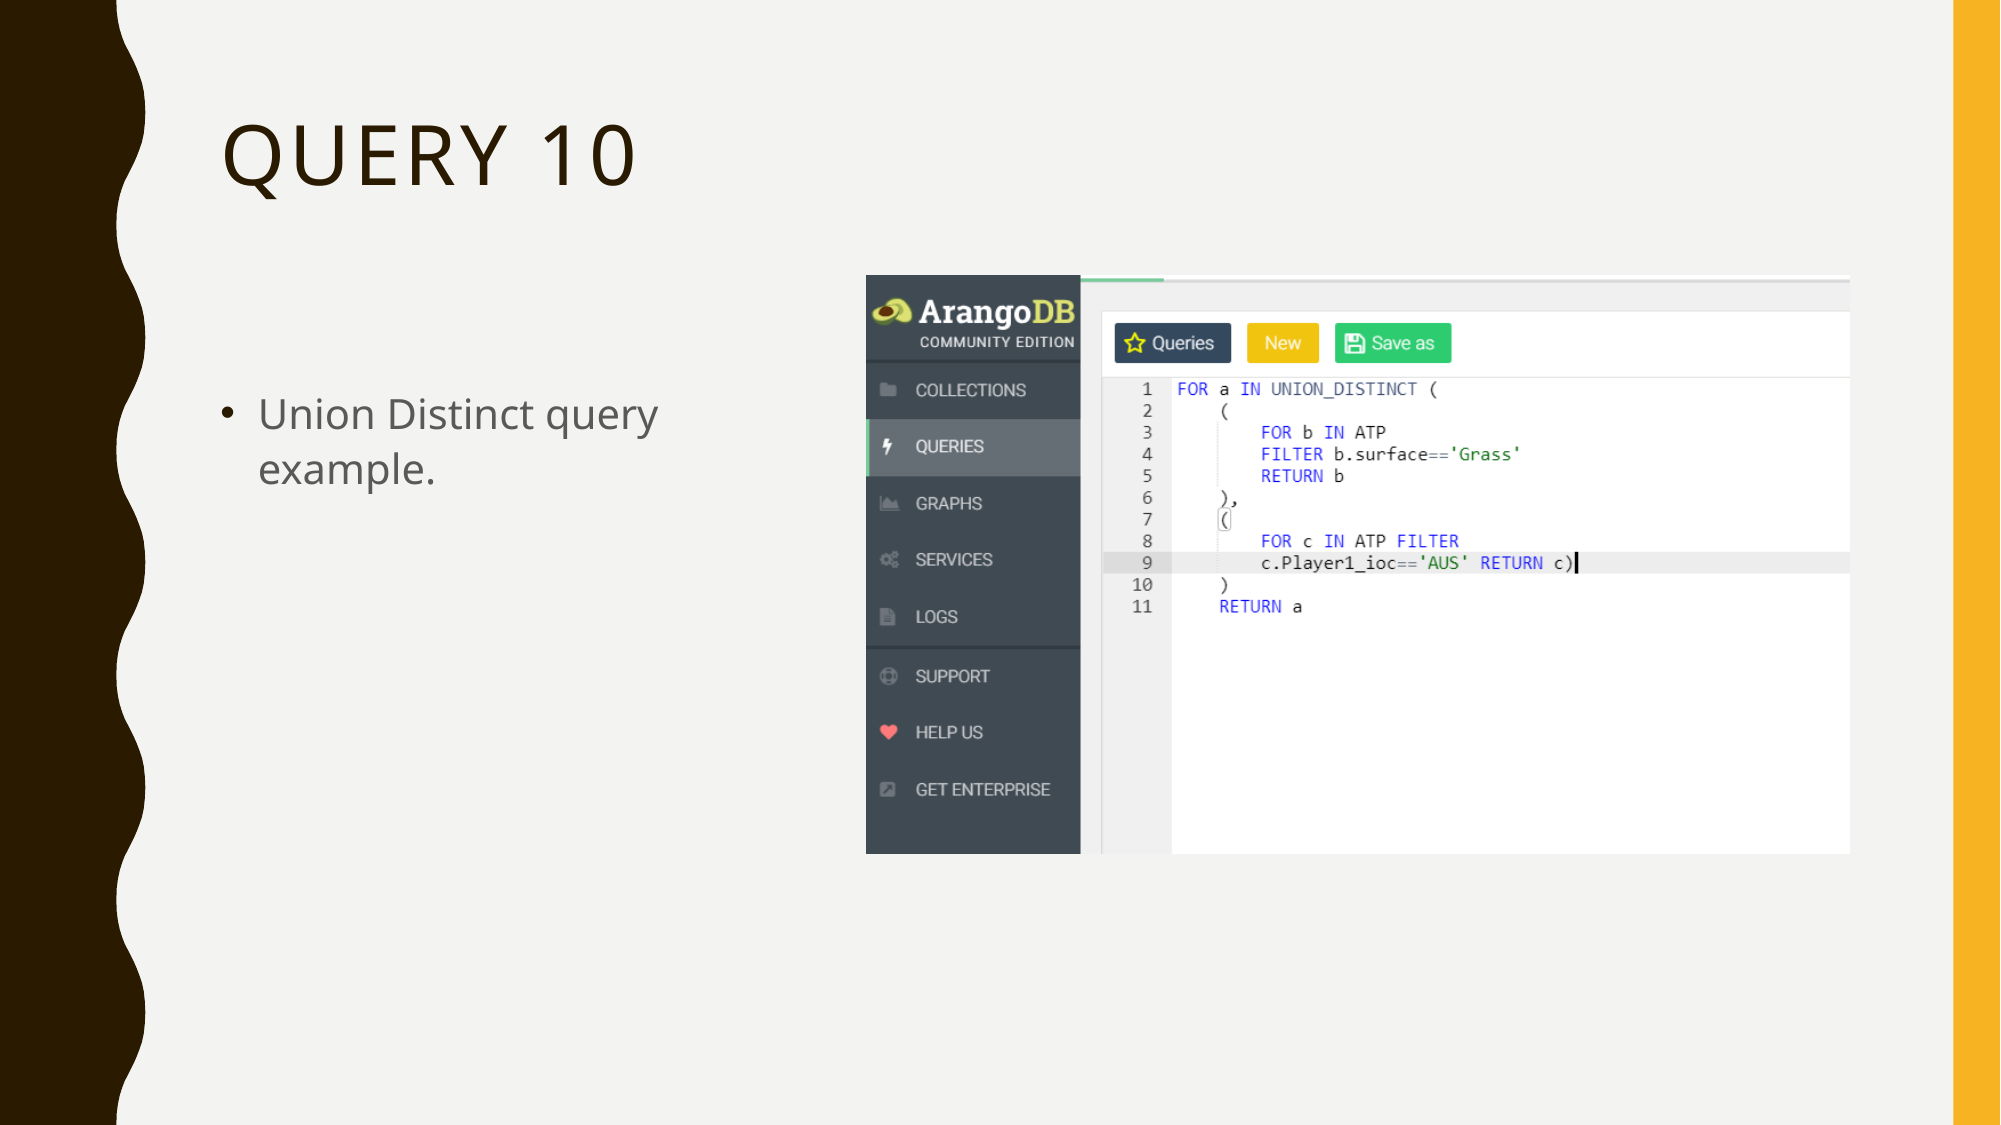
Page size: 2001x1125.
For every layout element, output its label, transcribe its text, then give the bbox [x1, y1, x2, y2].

list Union Distinct query example. [205, 375, 761, 1022]
title Query 10 [205, 105, 761, 375]
picture [865, 275, 1850, 854]
